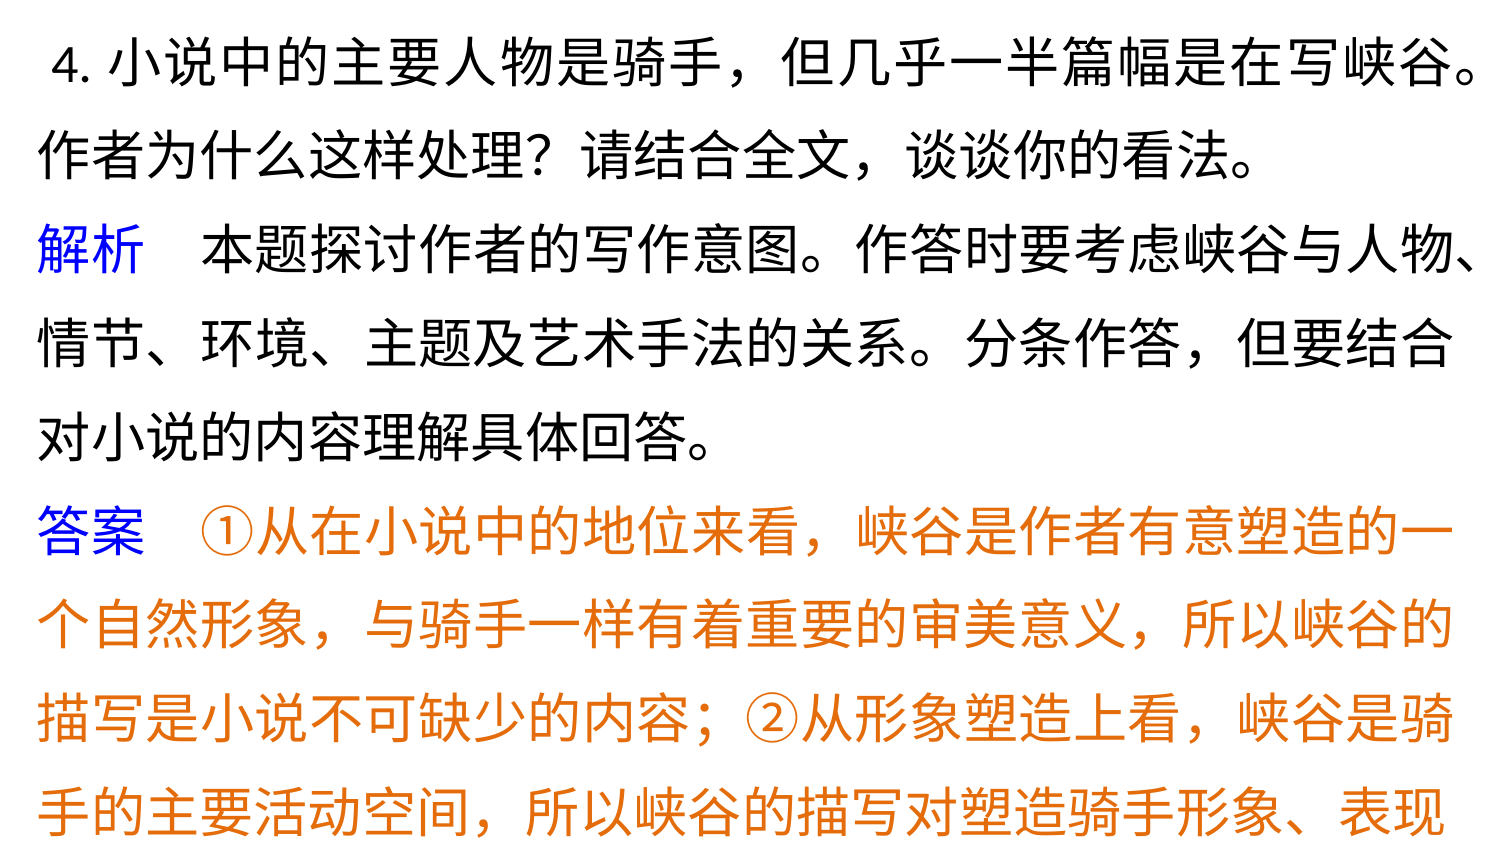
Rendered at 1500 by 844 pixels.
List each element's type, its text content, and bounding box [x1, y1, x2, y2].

text_box 4.小说中的主要人物是骑手，但几乎一半篇幅是在写峡谷。作者为什么这样处理？请结合全文，谈谈你的看法。 解析 本题探讨作者的写作意图。作答时要考虑峡谷与人物、情节、环境、主题及艺术手法的关系。分条作答，但要结合对小说的内容理解具体回答。 答案 ①从在小说中的地位来看，峡谷是作者有意塑造的一个自然形象，与骑手一样有着重要的审美意义，所以峡谷的描写是小说不可缺少的内容；②从形象塑造上看，峡谷是骑手的主要活动空间，所以峡谷的描写对塑造骑手形象、表现 [22, 0, 1470, 844]
